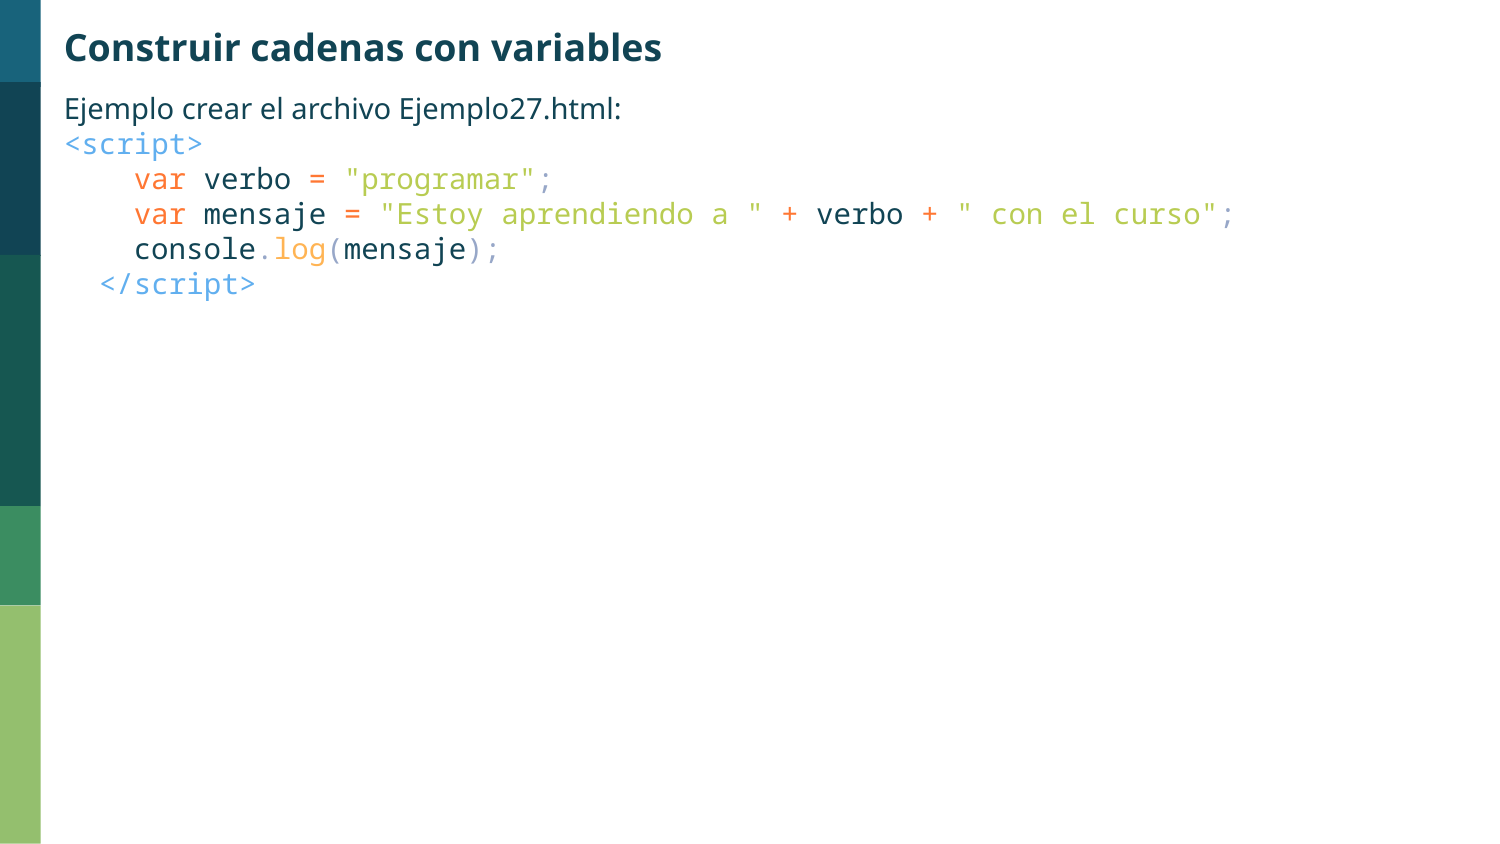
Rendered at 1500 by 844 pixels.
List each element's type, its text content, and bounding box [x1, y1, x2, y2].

text_box Construir cadenas con variables [48, 0, 1131, 94]
text_box Ejemplo crear el archivo Ejemplo27.html: <script> var verbo = "programar"; var mensaje = "Estoy aprendiendo a " + verbo + " con el curso"; console.log(mensaje); </script> [48, 75, 1480, 815]
